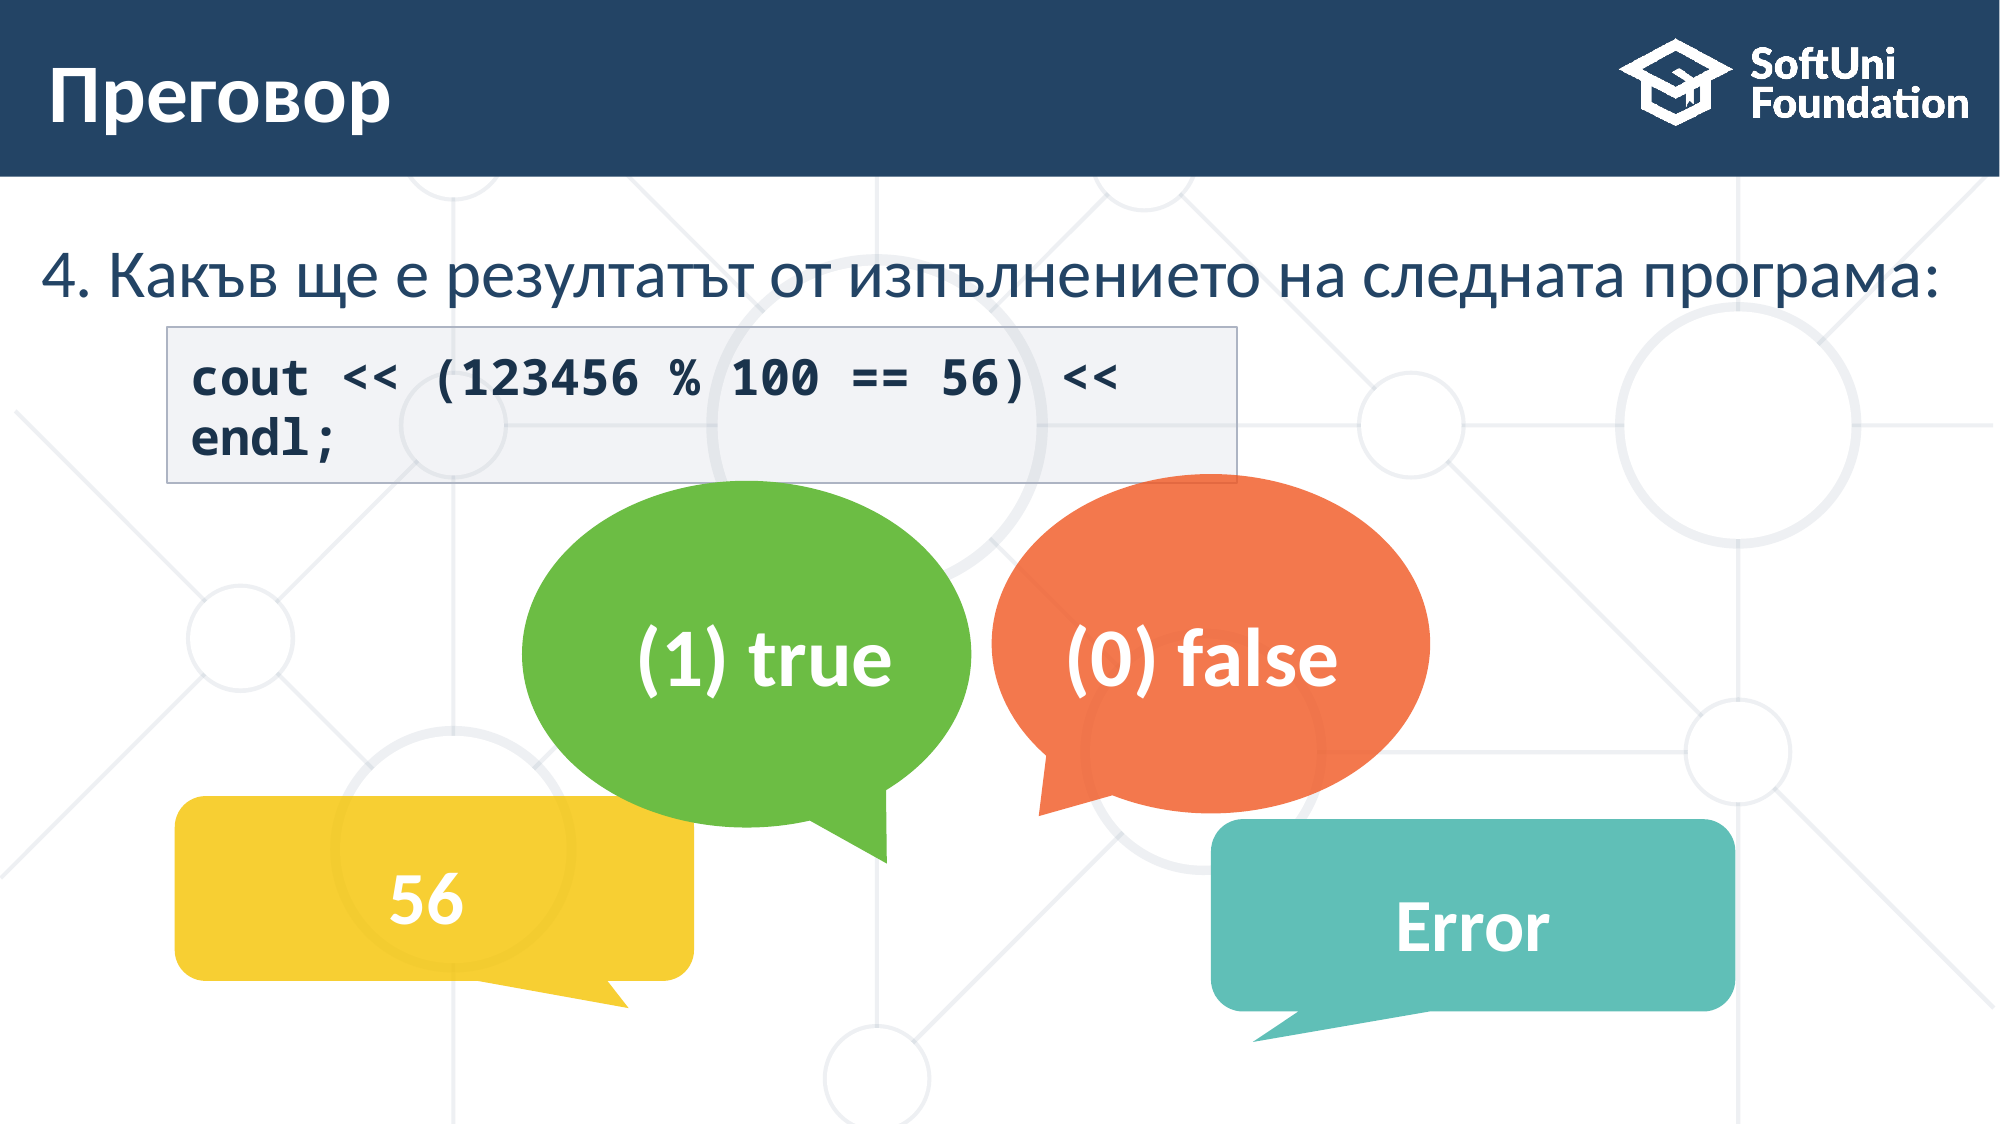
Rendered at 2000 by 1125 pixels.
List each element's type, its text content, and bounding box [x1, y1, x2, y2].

list 4. Какъв ще е резултатът от изпълнението на следната програма: [23, 218, 2000, 1070]
picture [1618, 38, 1968, 126]
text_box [1210, 818, 1736, 1012]
title Преговор [31, 16, 1591, 162]
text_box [991, 473, 1431, 814]
text_box cout << (123456 % 100 == 56) << endl; [167, 327, 1238, 483]
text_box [174, 795, 695, 982]
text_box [521, 480, 972, 828]
